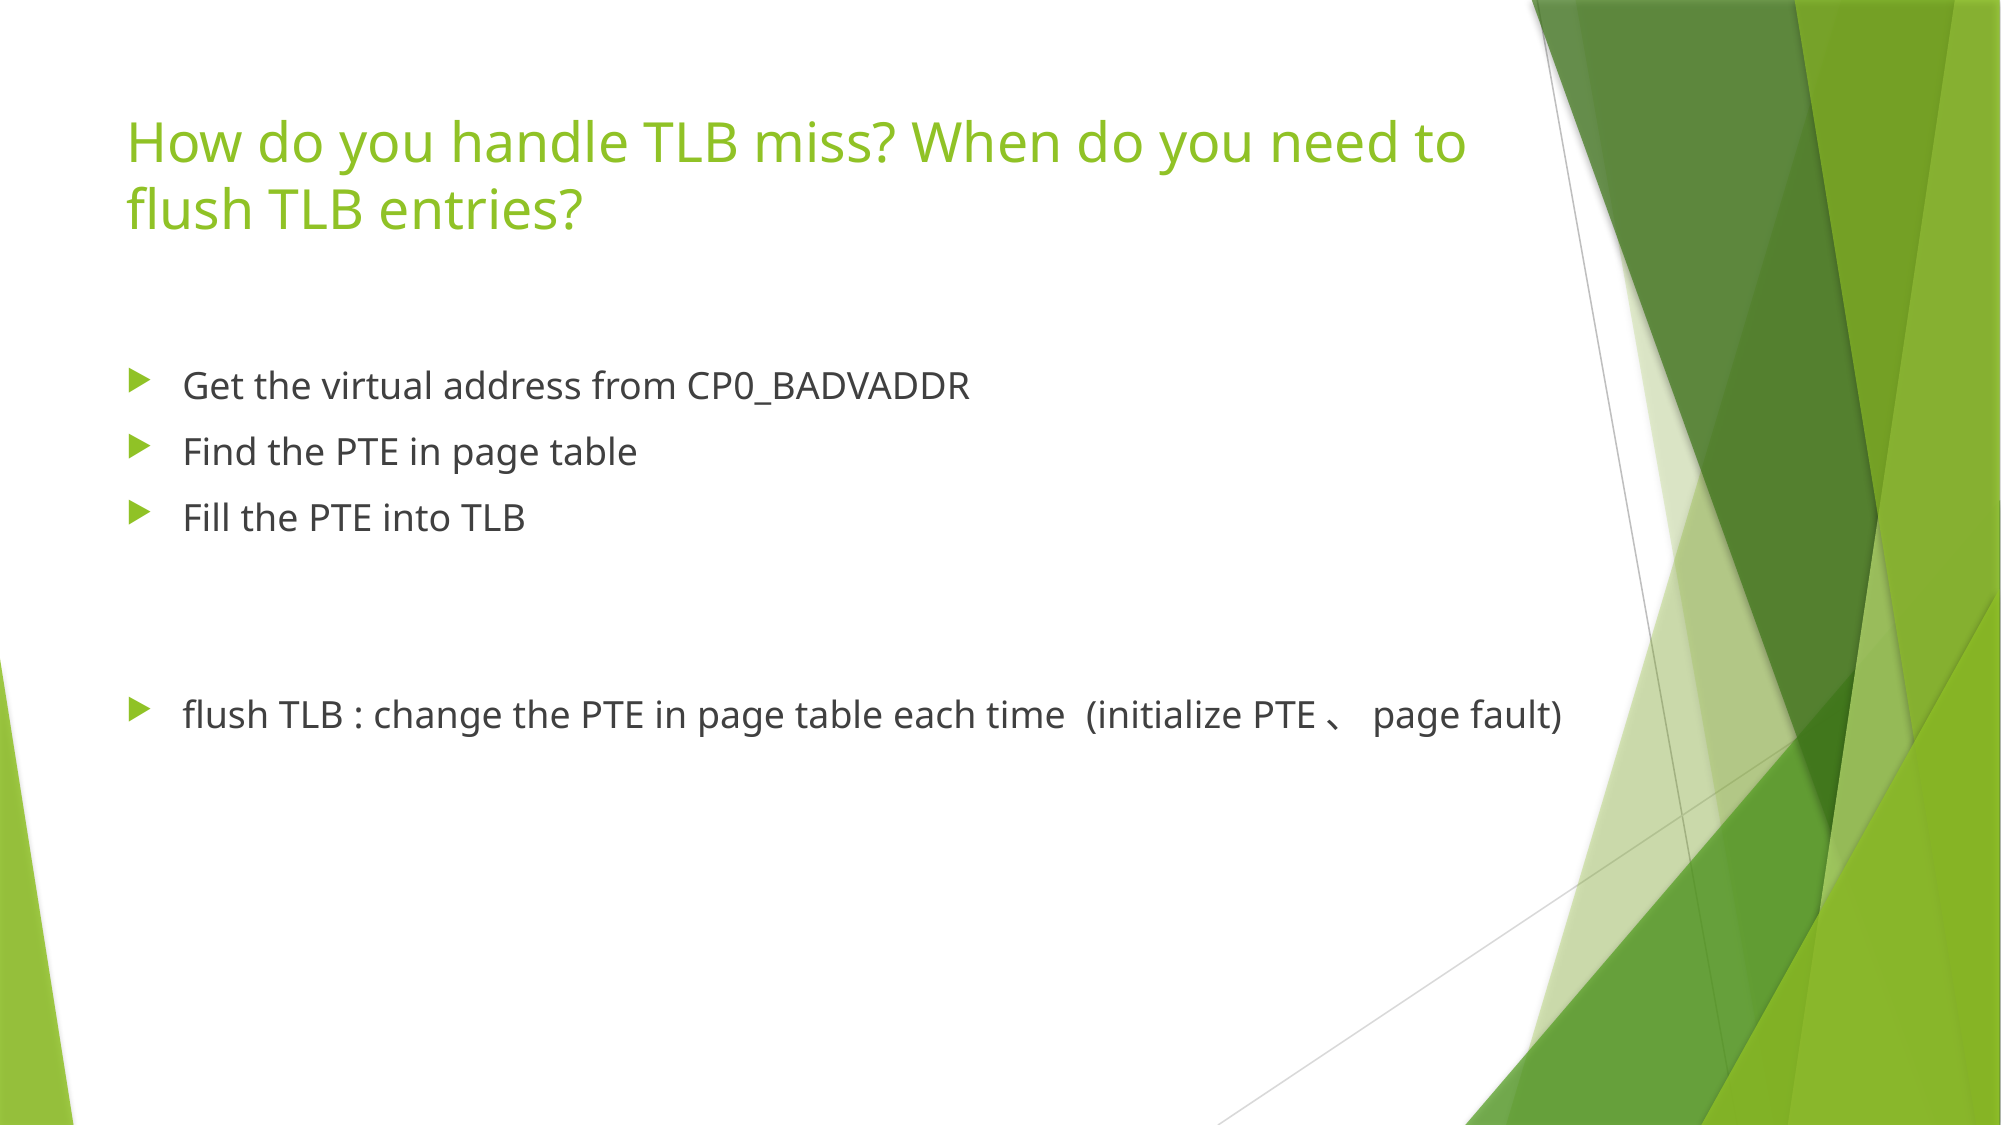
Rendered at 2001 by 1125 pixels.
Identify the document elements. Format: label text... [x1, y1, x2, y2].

list Get the virtual address from CP0_BADVADDR Find the PTE in page table Fill the PTE into TLB flush TLB : change the PTE in page table each time (initialize PTE、page fault) [111, 354, 1667, 992]
title How do you handle TLB miss? When do you need to flush TLB entries? [111, 99, 1522, 317]
